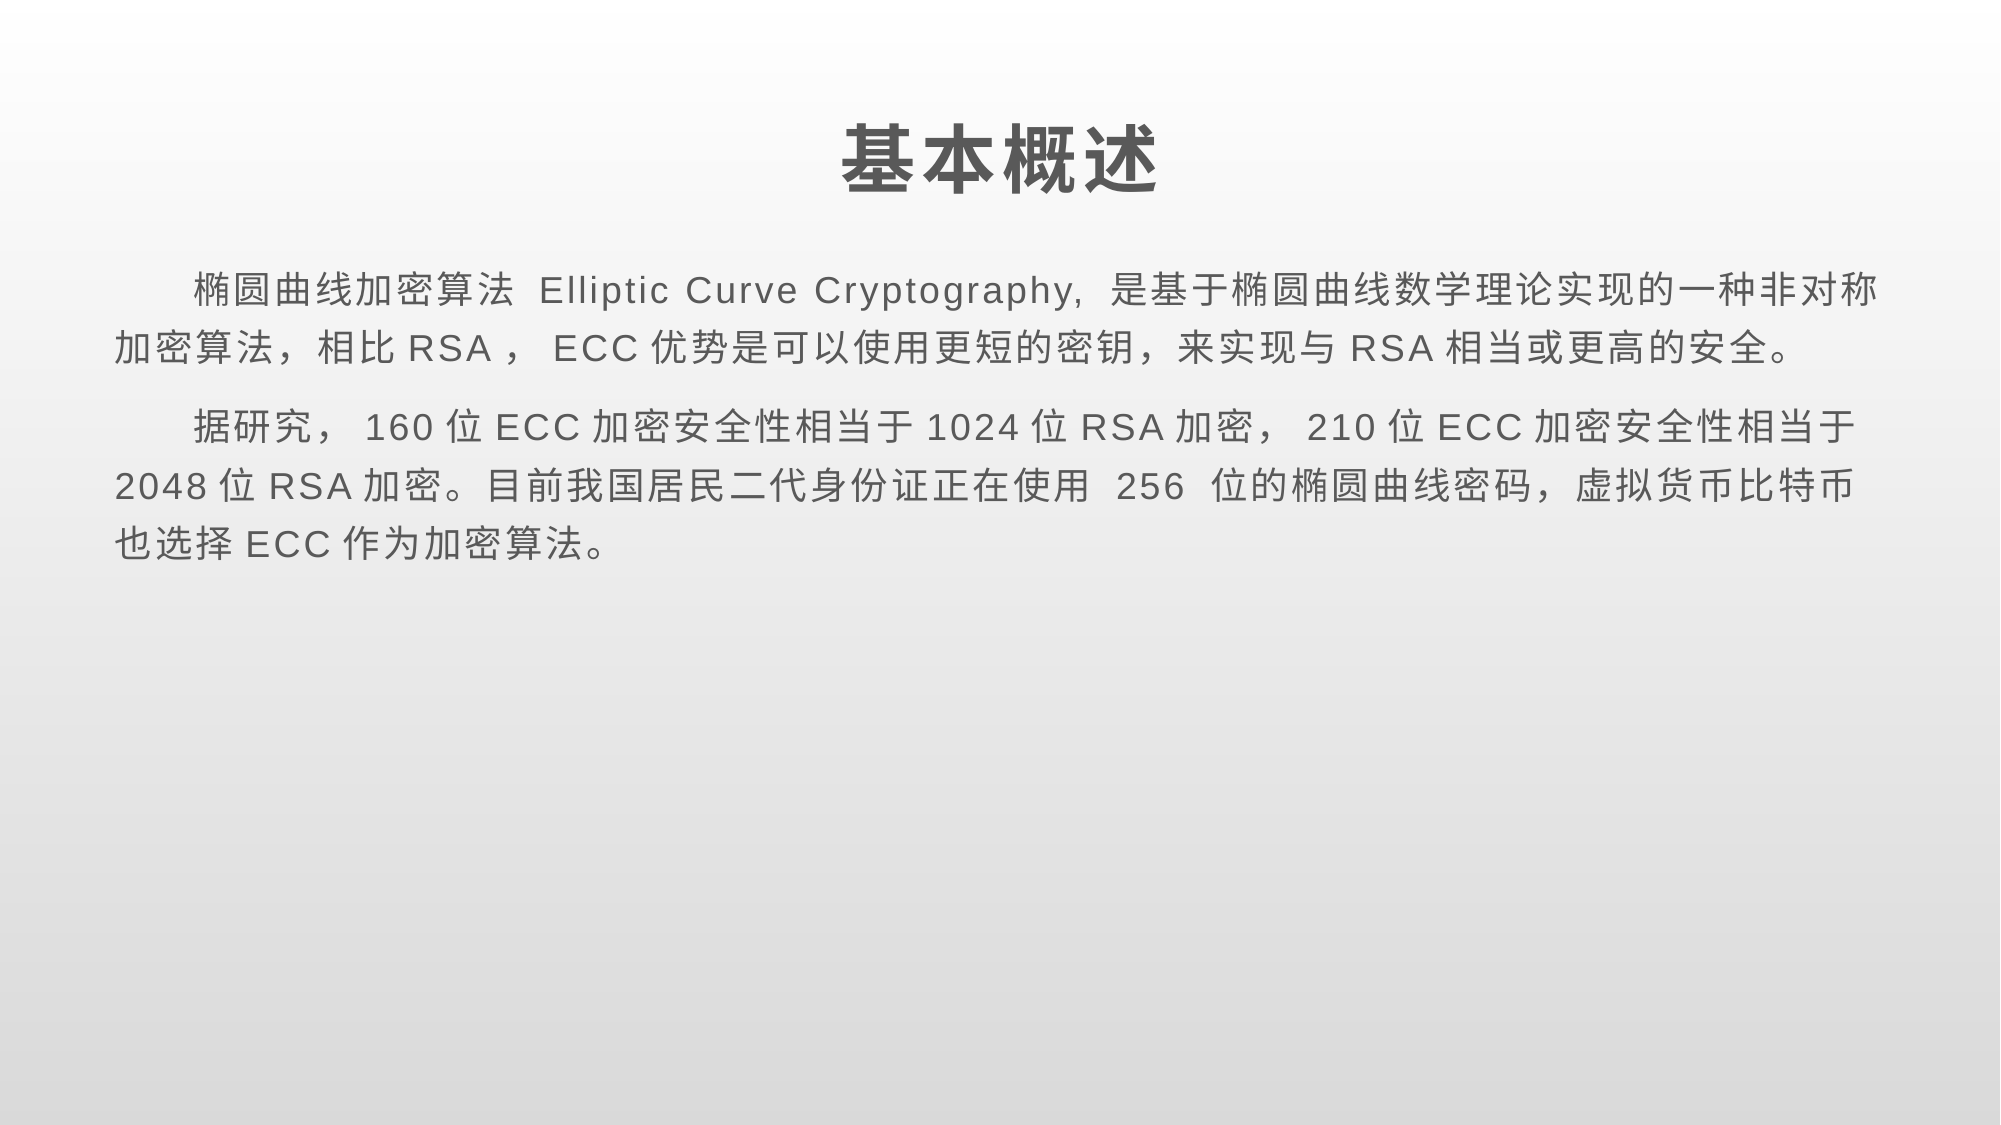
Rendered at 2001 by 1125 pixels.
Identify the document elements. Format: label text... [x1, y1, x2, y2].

title 基本概述 [99, 99, 1900, 216]
list 椭圆曲线加密算法 Elliptic Curve Cryptography, 是基于椭圆曲线数学理论实现的一种非对称加密算法，相比RSA，ECC优势是可以使用更短的密钥，来实现与RSA相当或更高的安全。 据研究，160位ECC加密安全性相当于1024位RSA加密，210位ECC加密安全性相当于2048位RSA加密。目前我国居民二代身份证正在使用 256 位的椭圆曲线密码，虚拟货币比特币也选择ECC作为加密算法。 [99, 244, 1900, 1026]
